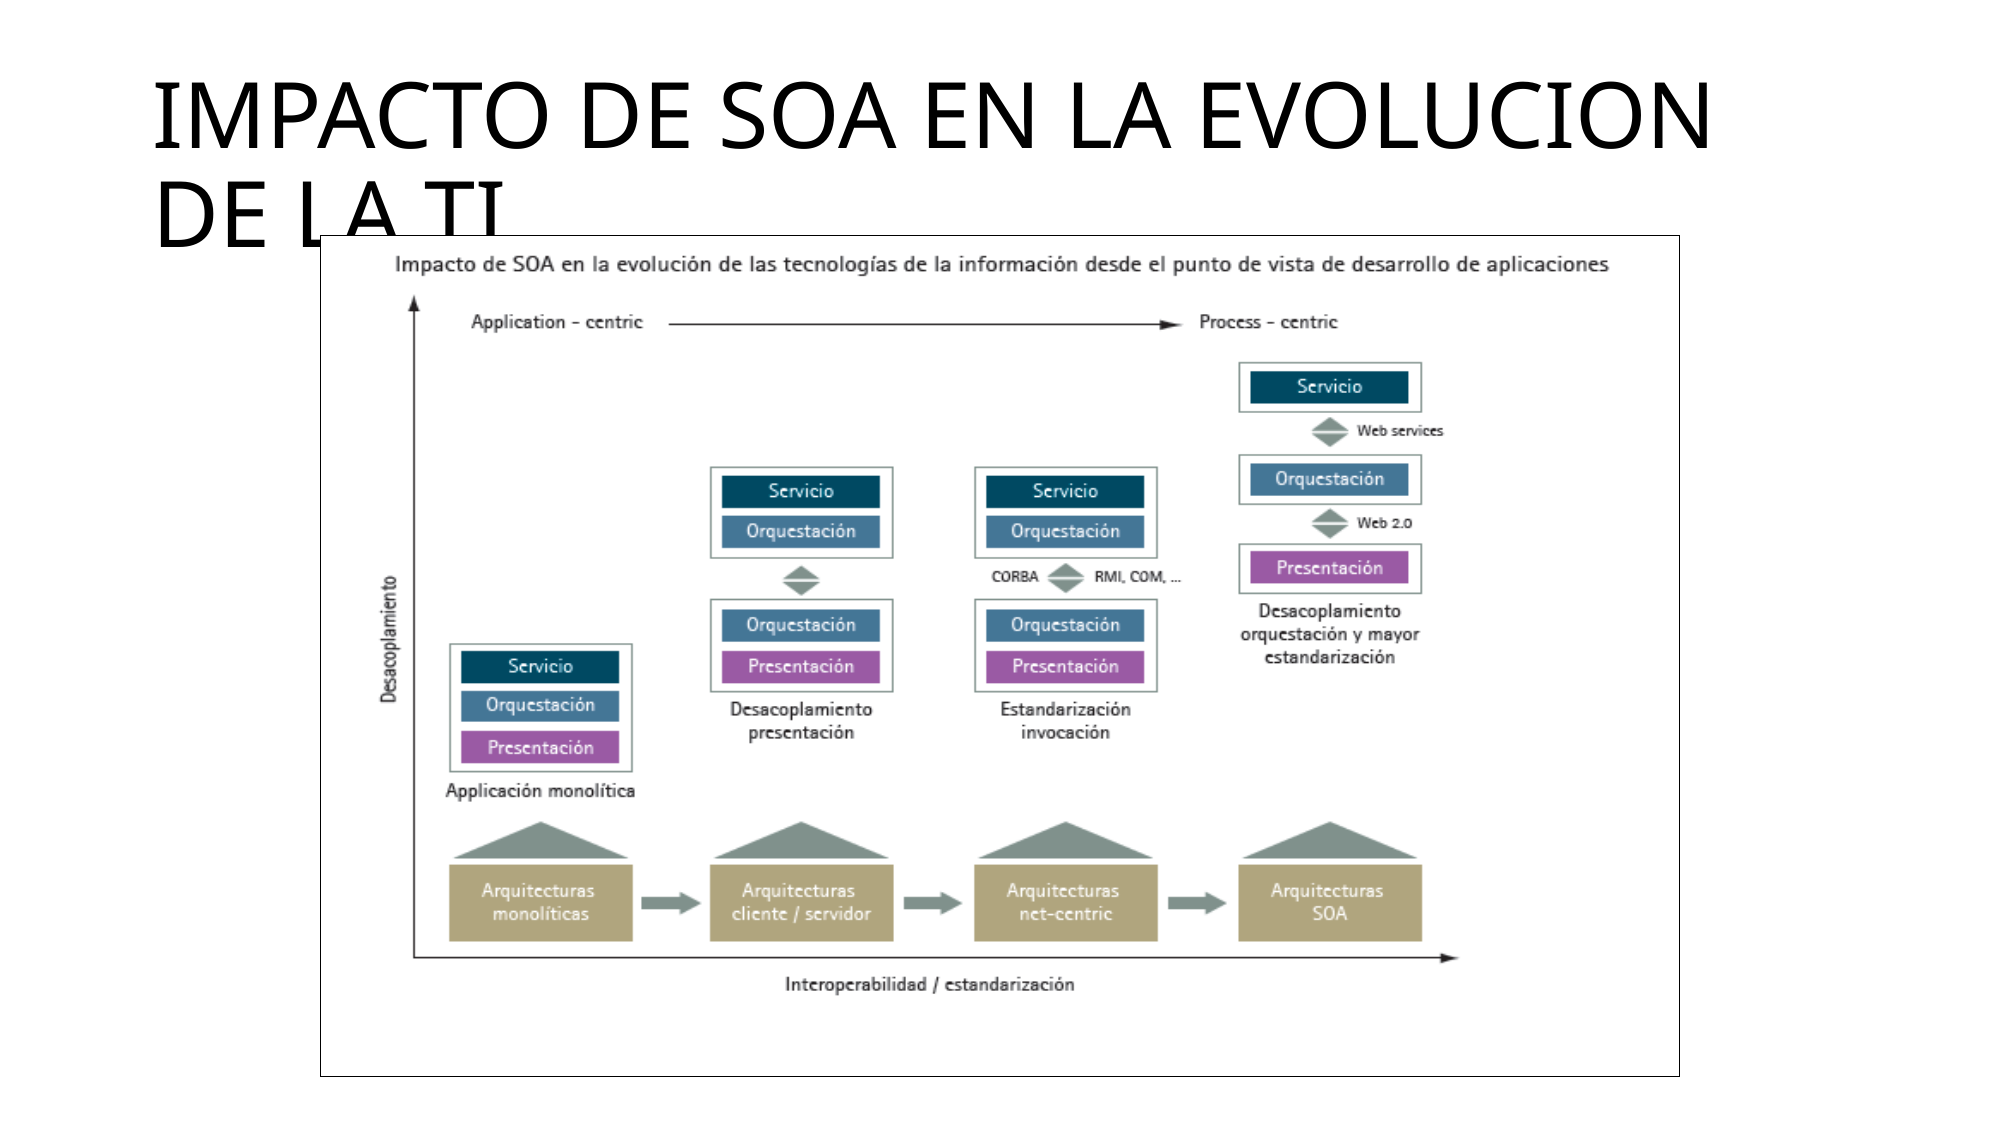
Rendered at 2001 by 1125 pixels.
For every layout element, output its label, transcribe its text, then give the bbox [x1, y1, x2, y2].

title IMPACTO DE SOA EN LA EVOLUCION DE LA TI [137, 59, 1863, 278]
picture [320, 235, 1680, 1077]
